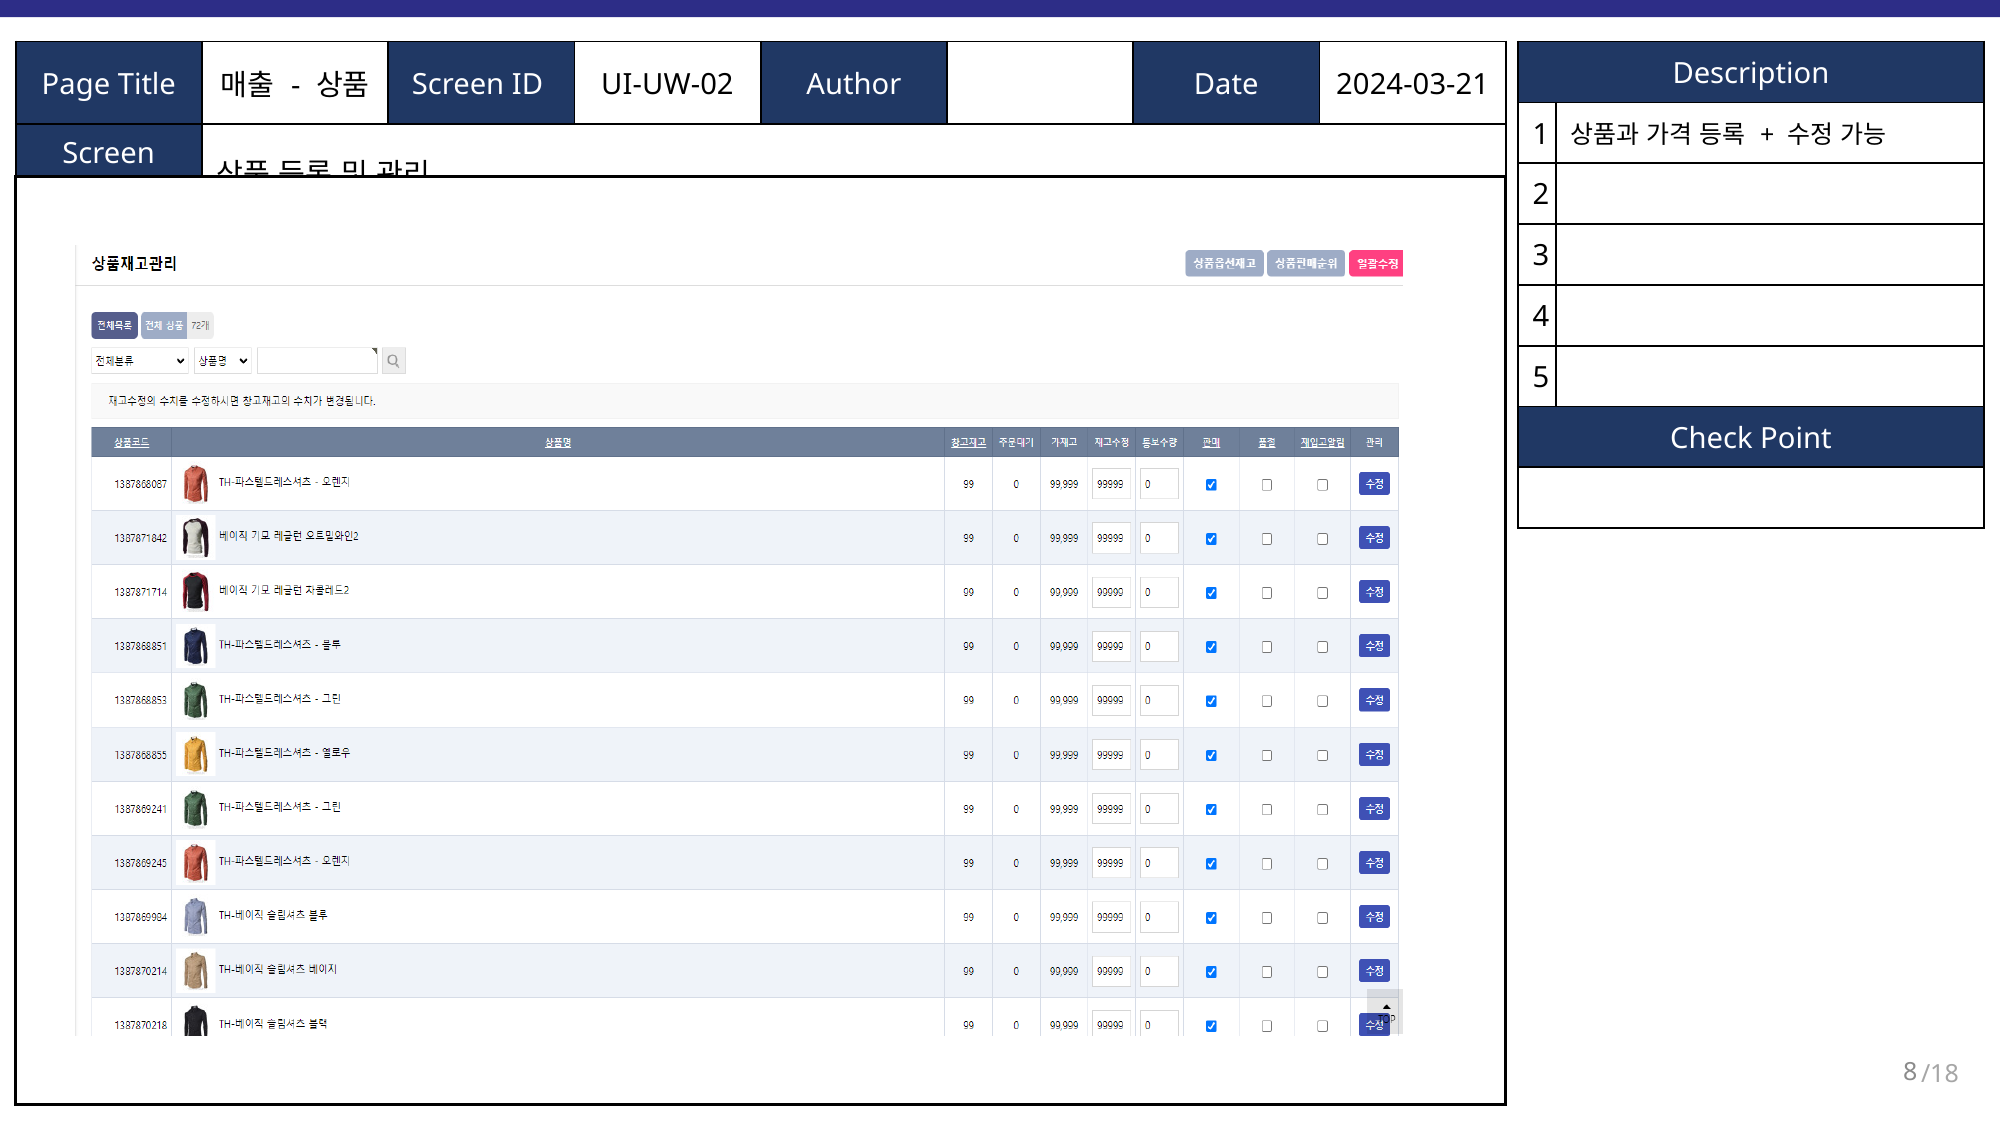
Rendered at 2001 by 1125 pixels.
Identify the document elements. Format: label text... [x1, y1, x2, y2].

text_box [0, 0, 2000, 18]
table_cell [1557, 225, 1983, 284]
table_cell 1 [1519, 103, 1555, 162]
table_cell [1519, 468, 1983, 527]
table_cell [1557, 286, 1983, 345]
table_header Screen ID [389, 42, 574, 123]
table_cell 상품과 가격 등록 + 수정 가능 [1557, 103, 1983, 162]
table_header Date [1134, 42, 1319, 123]
table_cell 5 [1519, 347, 1555, 406]
table_cell Check Point [1519, 407, 1983, 466]
table_header 2024-03-21 [1320, 42, 1505, 123]
picture [72, 245, 1403, 1036]
table_cell 4 [1519, 286, 1555, 345]
table_cell 2 [1519, 164, 1555, 223]
table_header Description [1519, 42, 1983, 102]
table_cell Screen Path [17, 125, 201, 176]
table_cell 3 [1519, 225, 1555, 284]
table_cell [1557, 164, 1983, 223]
slide_number 8 [1482, 1042, 1933, 1103]
table_header Author [762, 42, 946, 123]
table_header 매출 - 상품 [203, 42, 387, 123]
text_box [15, 176, 1507, 1105]
table_header UI-UW-02 [575, 42, 760, 123]
table_cell [1557, 347, 1983, 406]
table_header [948, 42, 1132, 123]
table_cell 상품 등록 및 관리 [203, 125, 1505, 176]
table_header Page Title [17, 42, 201, 123]
